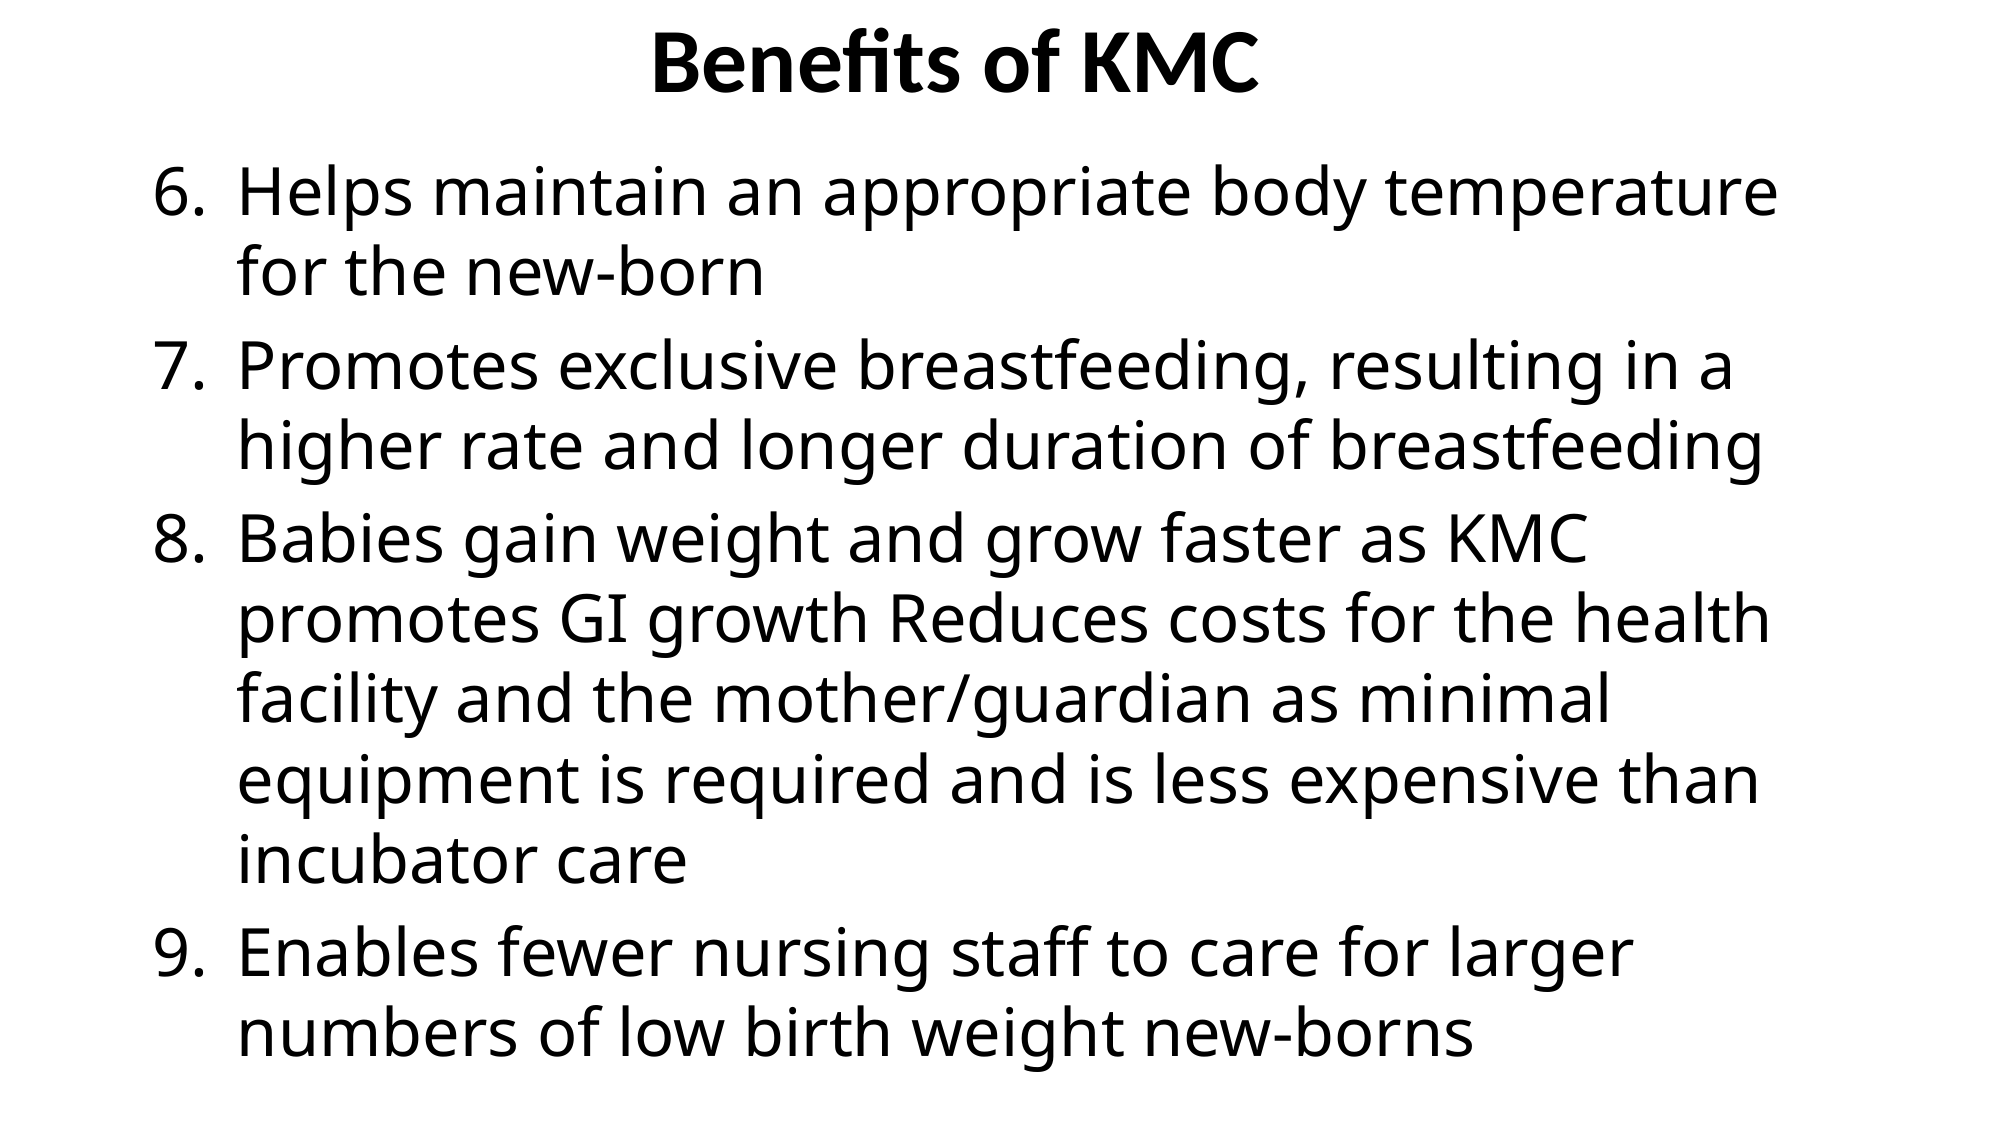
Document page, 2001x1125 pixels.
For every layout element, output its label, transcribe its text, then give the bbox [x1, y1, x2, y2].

title Benefits of KMC [137, 0, 1863, 127]
list Helps maintain an appropriate body temperature for the new-born Promotes exclusive breastfeeding, resulting in a higher rate and longer duration of breastfeeding Babies gain weight and grow faster as KMC promotes GI growth Reduces costs for the health facility and the mother/guardian as minimal equipment is required and is less expensive than incubator care Enables fewer nursing staff to care for larger numbers of low birth weight new-borns [137, 141, 1863, 1078]
